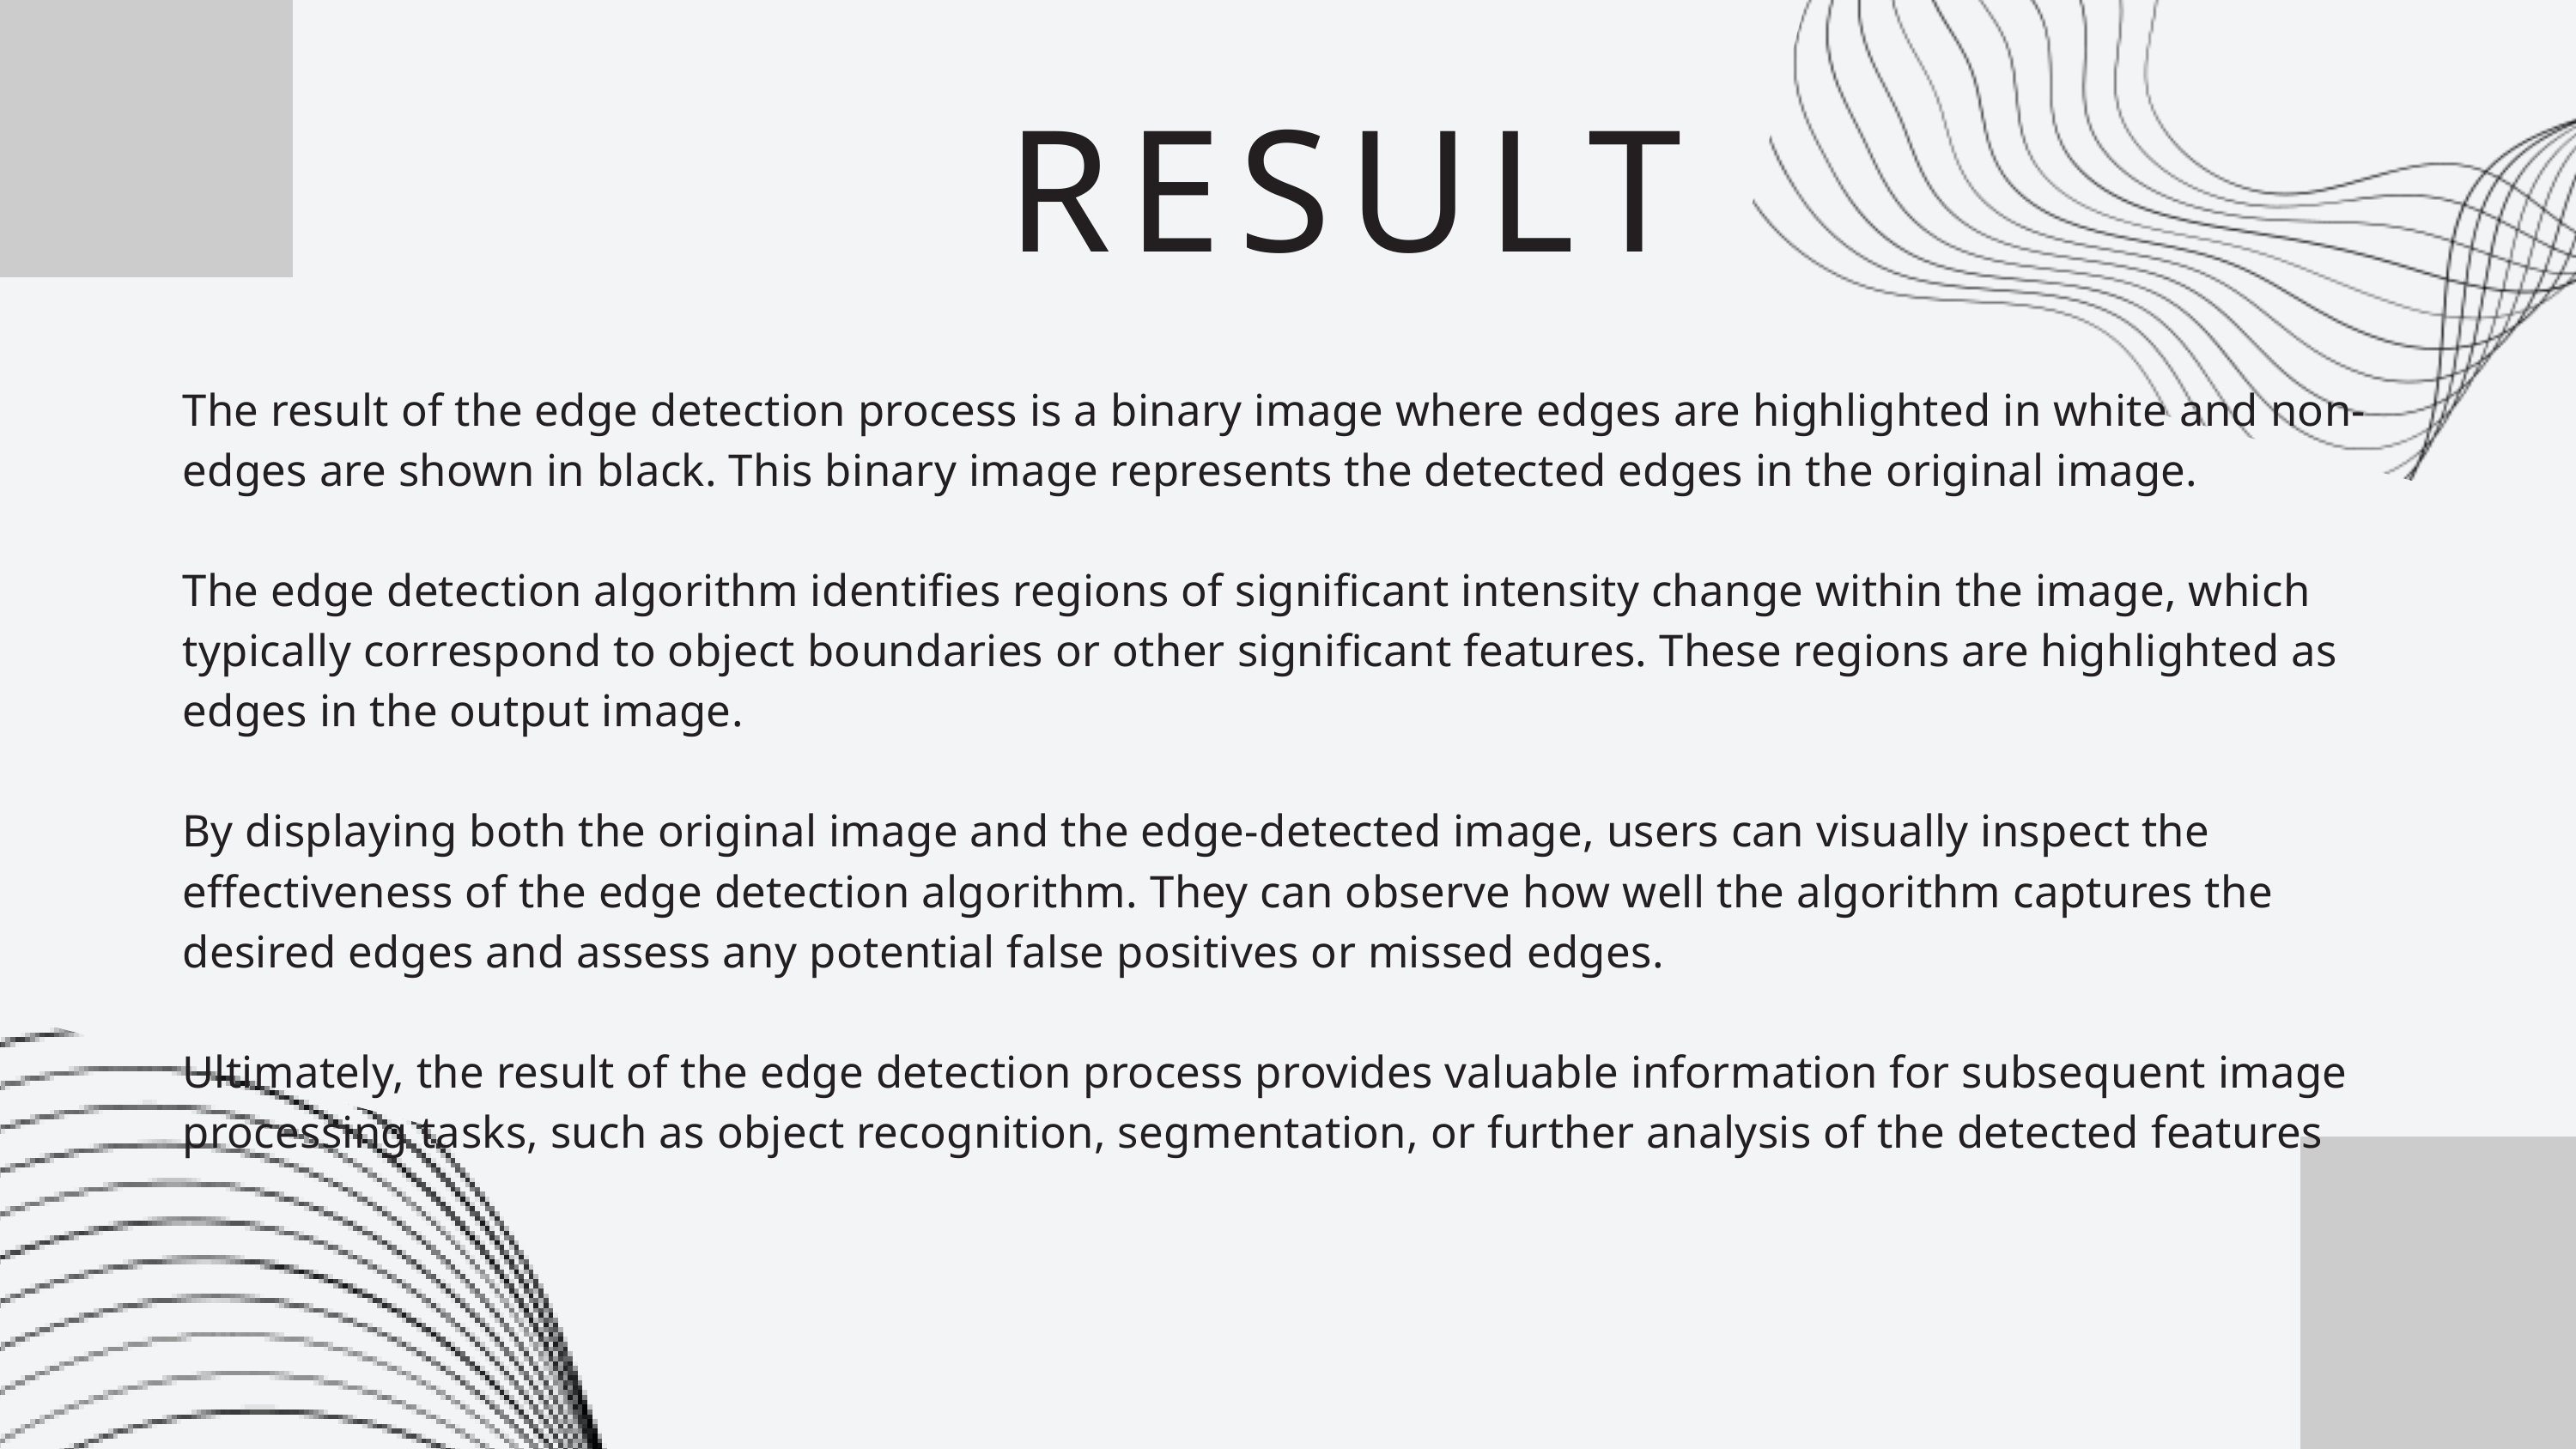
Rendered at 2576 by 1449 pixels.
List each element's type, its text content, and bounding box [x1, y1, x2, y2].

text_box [2300, 1136, 2576, 1449]
text_box [0, 1012, 1653, 1449]
text_box [1726, 0, 2576, 524]
text_box The result of the edge detection process is a binary image where edges are highlighted in white and non-edges are shown in black. This binary image represents the detected edges in the original image. The edge detection algorithm identifies regions of significant intensity change within the image, which typically correspond to object boundaries or other significant features. These regions are highlighted as edges in the output image. By displaying both the original image and the edge-detected image, users can visually inspect the effectiveness of the edge detection algorithm. They can observe how well the algorithm captures the desired edges and assess any potential false positives or missed edges. Ultimately, the result of the edge detection process provides valuable information for subsequent image processing tasks, such as object recognition, segmentation, or further analysis of the detected features [182, 314, 2394, 1157]
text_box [0, 0, 293, 278]
text_box RESULT [673, 52, 2017, 286]
